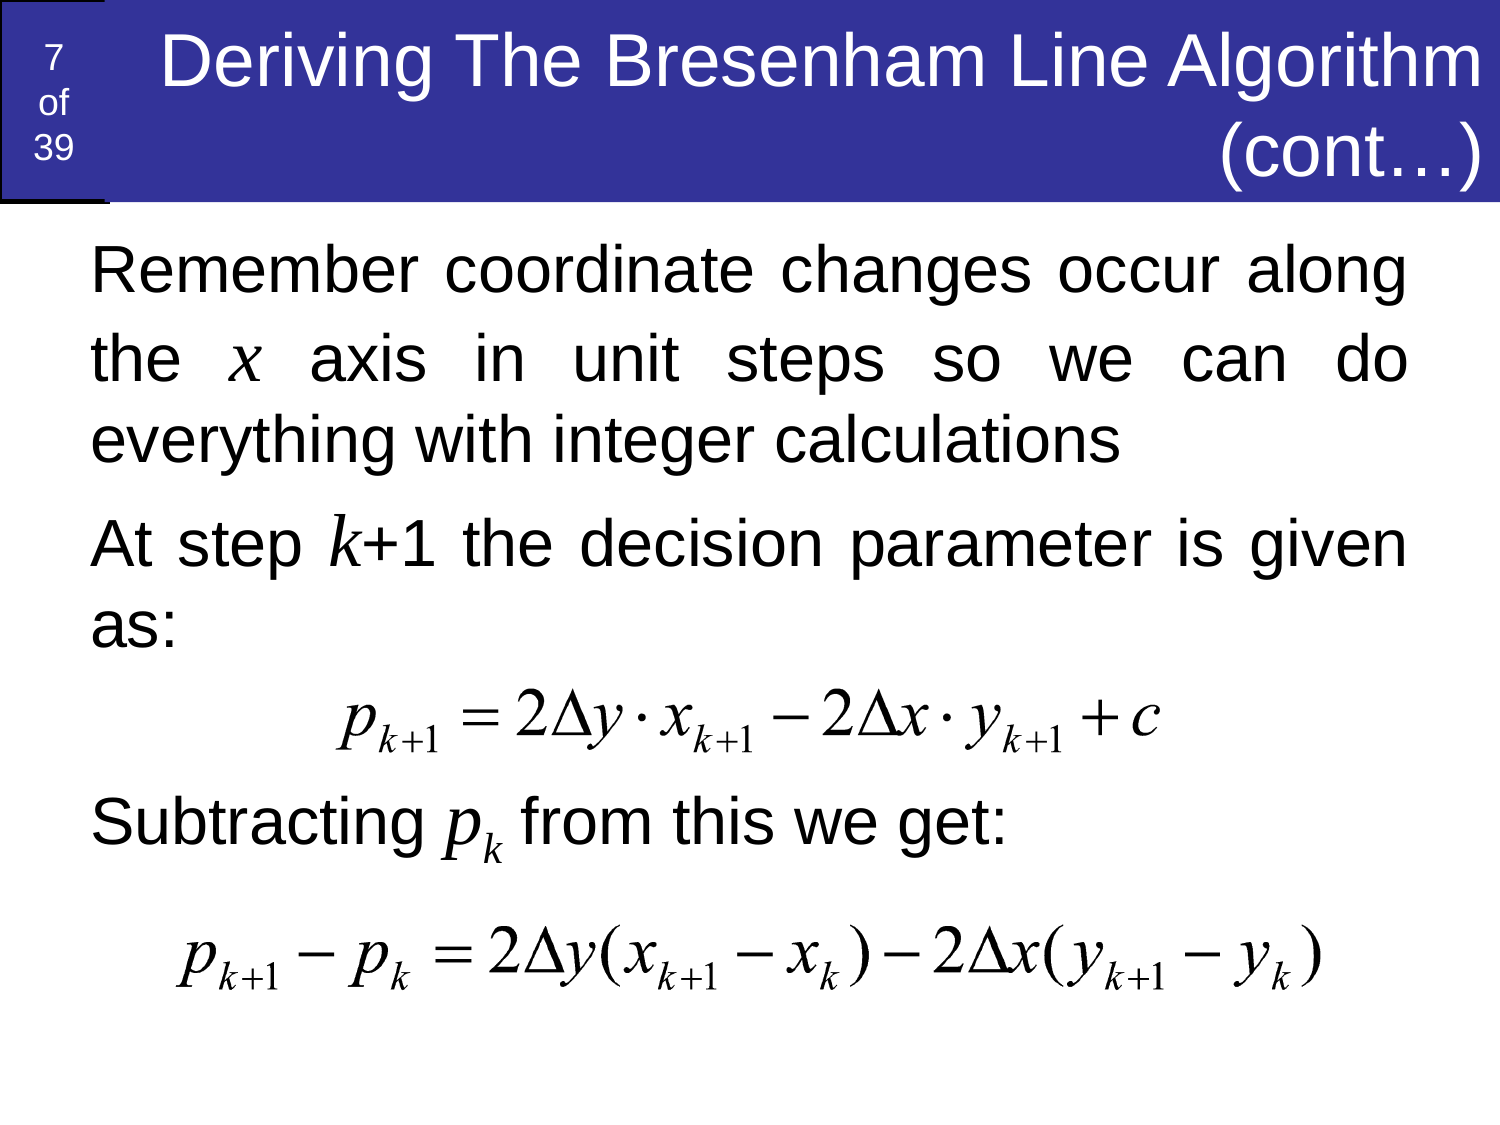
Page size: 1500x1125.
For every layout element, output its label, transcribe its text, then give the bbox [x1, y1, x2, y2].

title Deriving The Bresenham Line Algorithm (cont…) [103, 0, 1500, 204]
list Remember coordinate changes occur along the x axis in unit steps so we can do everything with integer calculations At step k+1 the decision parameter is given as: Subtracting pk from this we get: [75, 218, 1425, 1125]
picture [163, 902, 1336, 1007]
picture [323, 665, 1176, 770]
